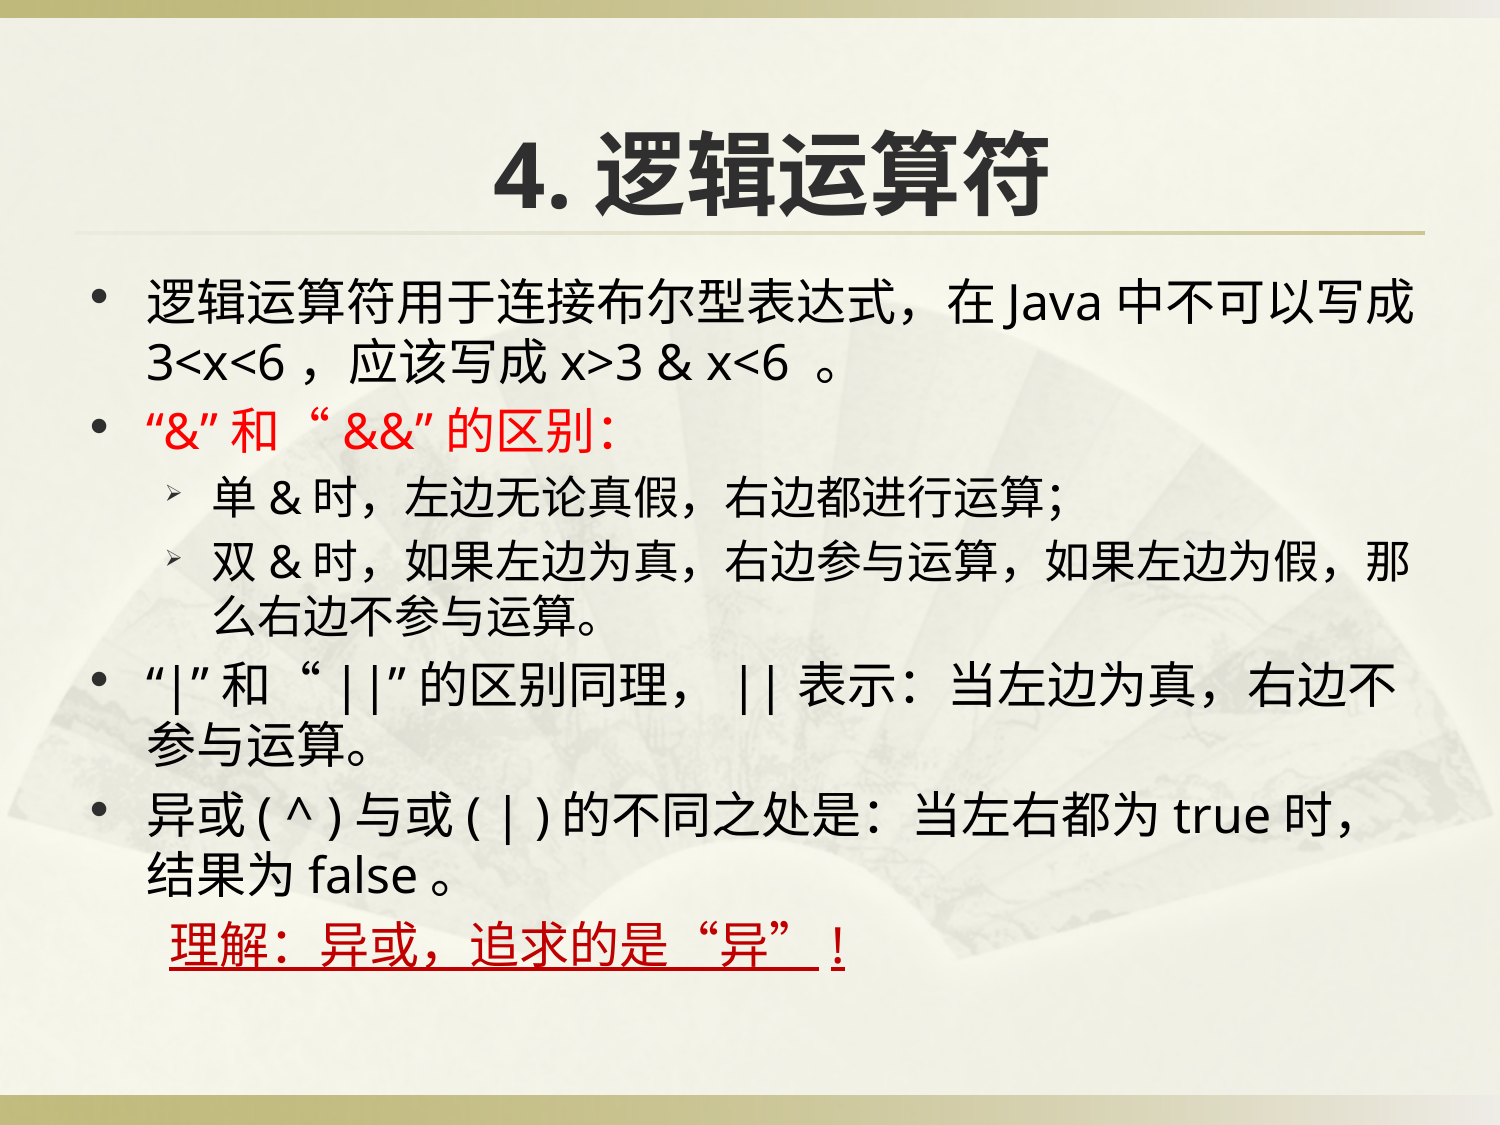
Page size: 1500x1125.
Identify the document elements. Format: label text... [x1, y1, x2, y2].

list 逻辑运算符用于连接布尔型表达式，在Java中不可以写成3<x<6，应该写成x>3 & x<6 。 “&”和“&&”的区别： 单&时，左边无论真假，右边都进行运算； 双&时，如果左边为真，右边参与运算，如果左边为假，那么右边不参与运算。 “|”和“||”的区别同理，||表示：当左边为真，右边不参与运算。 异或( ^ )与或( | )的不同之处是：当左右都为true时，结果为false。 理解：异或，追求的是“异”! [75, 262, 1436, 1024]
title 4.逻辑运算符 [383, 101, 1164, 243]
